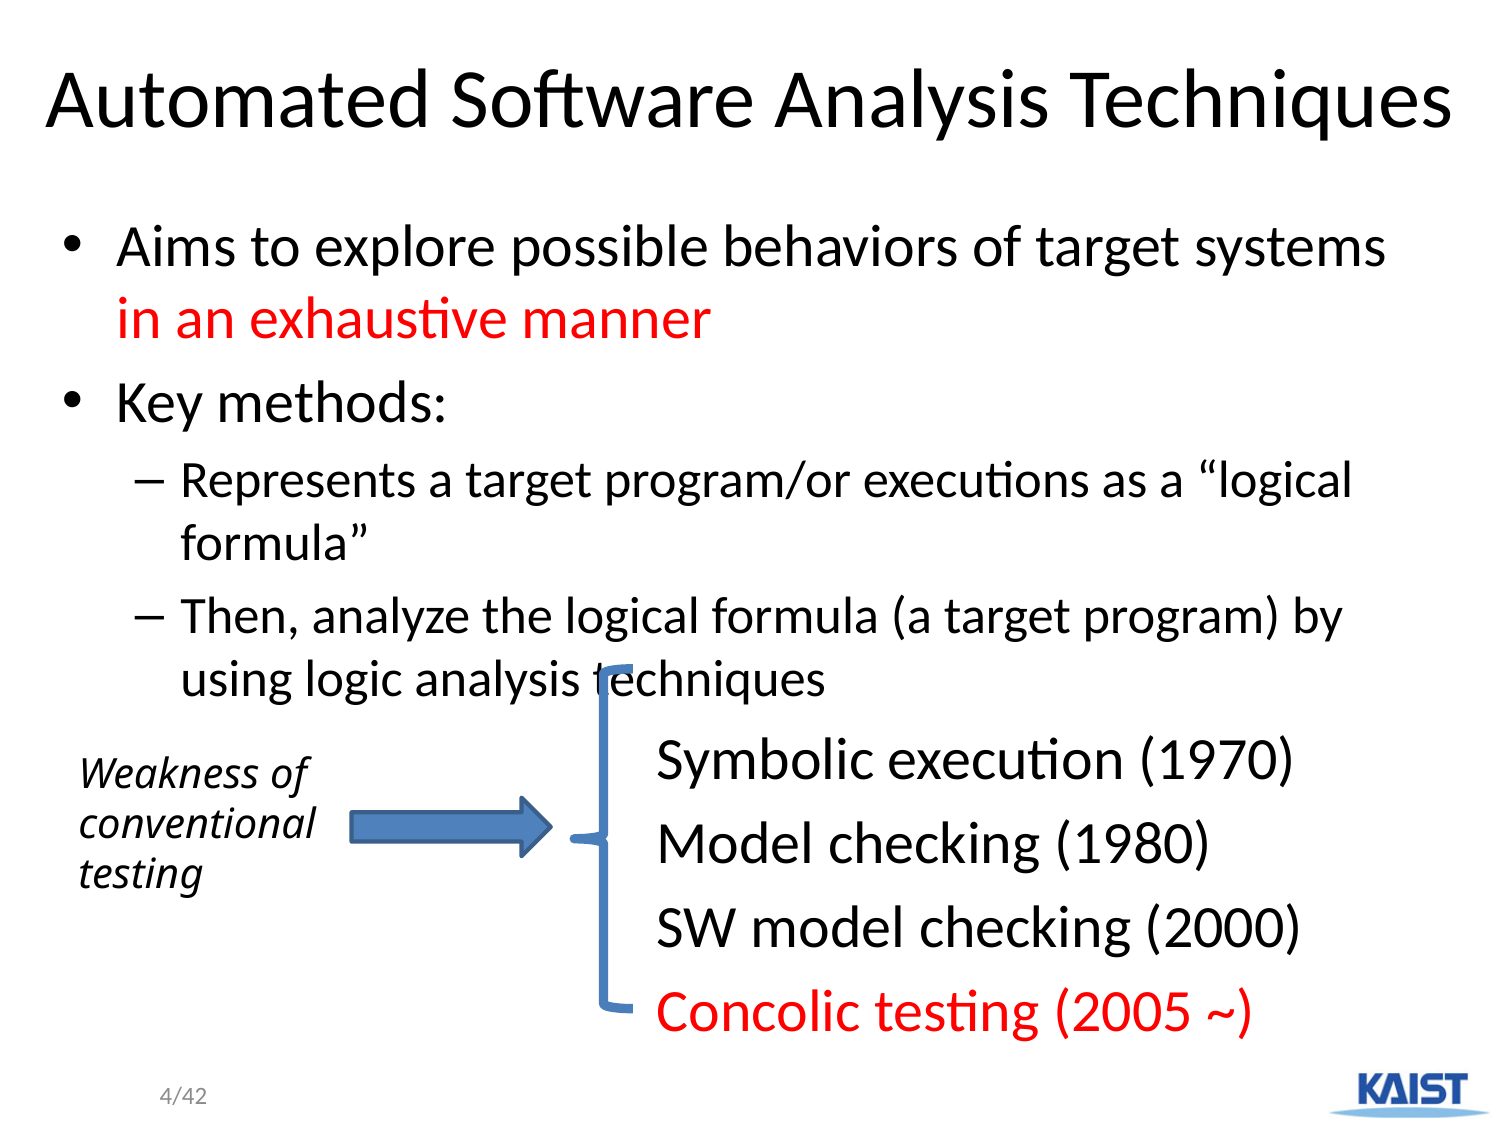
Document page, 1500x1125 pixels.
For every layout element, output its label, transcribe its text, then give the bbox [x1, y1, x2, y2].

title Automated Software Analysis Techniques [0, 23, 1500, 164]
text_box Weakness of conventional testing [63, 739, 342, 904]
slide_number 4/42 [75, 1065, 223, 1125]
picture [1324, 1069, 1492, 1122]
list Aims to explore possible behaviors of target systems in an exhaustive manner Key methods: Represents a target program/or executions as a “logical formula” Then, analyze the logical formula (a target program) by using logic analysis techniques Symbolic execution (1970) Model checking (1980) SW model checking (2000) Concolic testing (2005 ~) [46, 199, 1459, 1055]
text_box [349, 795, 553, 859]
text_box [573, 668, 633, 1010]
